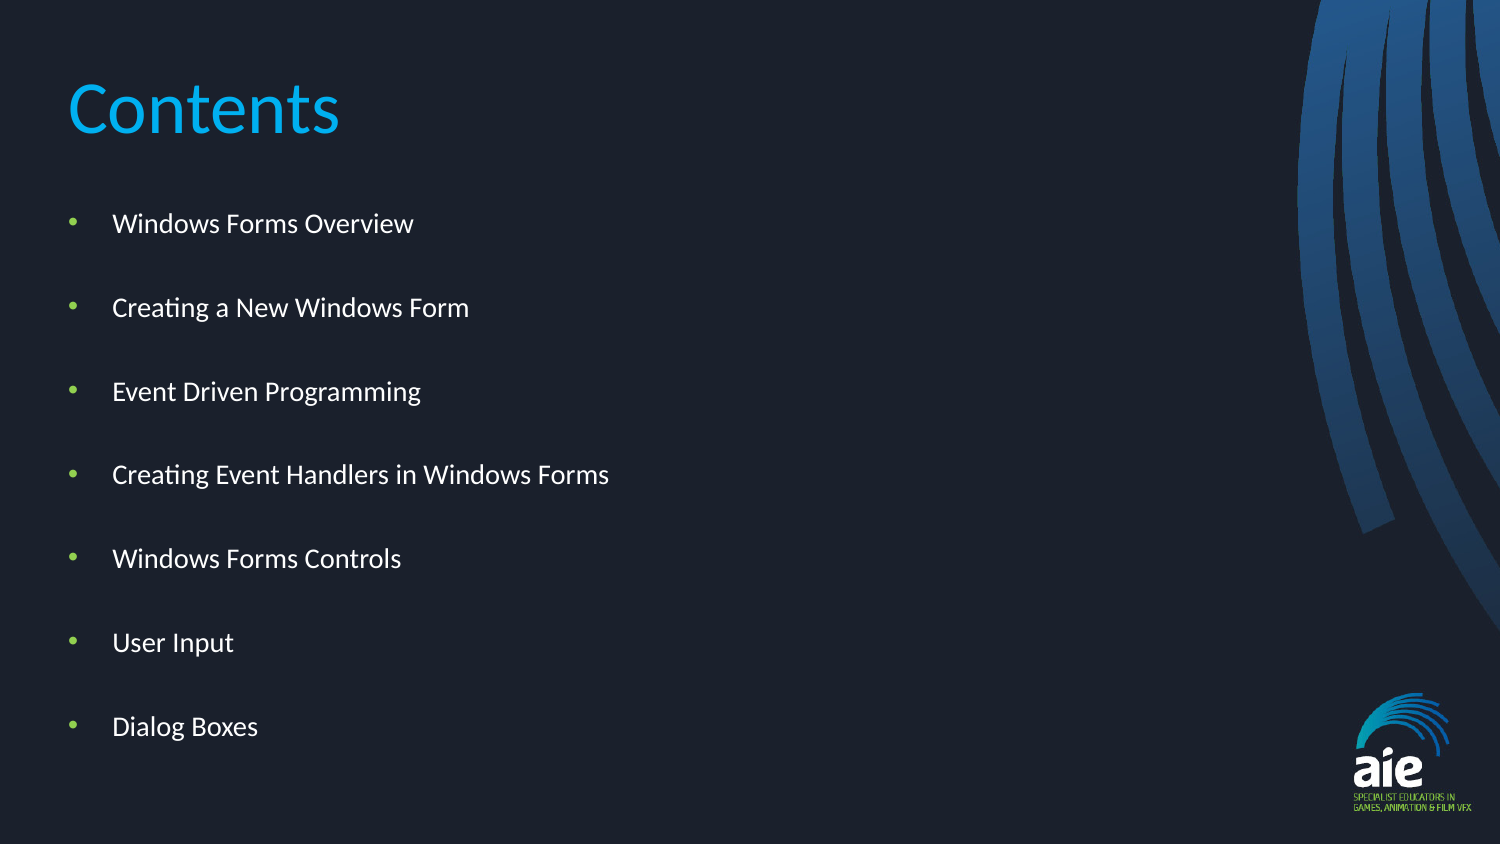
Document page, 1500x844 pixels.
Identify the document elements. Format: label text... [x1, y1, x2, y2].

list Windows Forms Overview Creating a New Windows Form Event Driven Programming Creating Event Handlers in Windows Forms Windows Forms Controls User Input Dialog Boxes [53, 197, 1329, 753]
picture [0, 0, 1500, 844]
title Contents [53, 33, 1425, 175]
